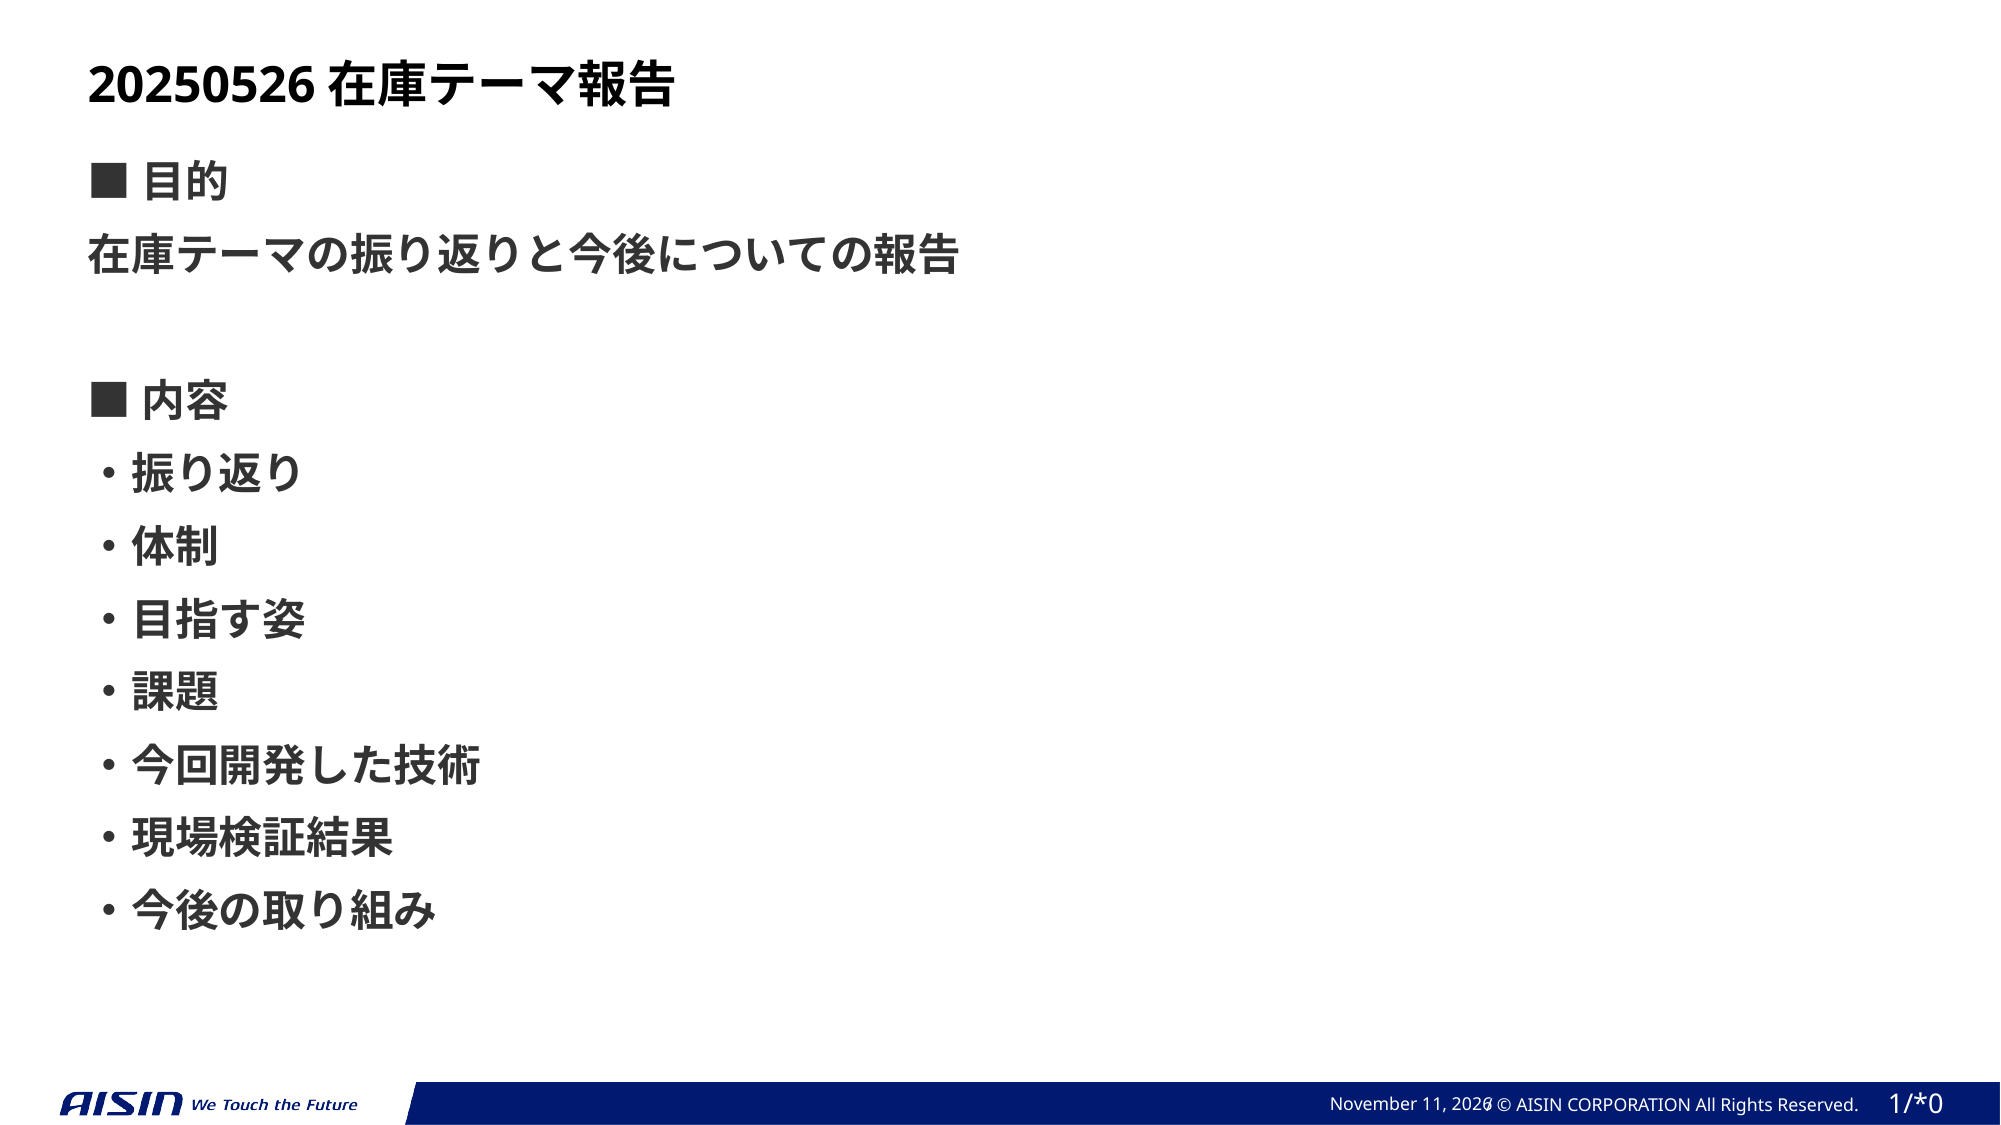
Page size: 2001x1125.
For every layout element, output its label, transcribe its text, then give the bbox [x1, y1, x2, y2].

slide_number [1142, 1093, 1508, 1116]
picture [0, 1082, 2000, 1125]
list ■目的 在庫テーマの振り返りと今後についての報告 ■内容 ・振り返り ・体制 ・目指す姿 ・課題 ・今回開発した技術 ・現場検証結果 ・今後の取り組み [72, 125, 1934, 1051]
list 20250526在庫テーマ報告 [72, 44, 1934, 103]
